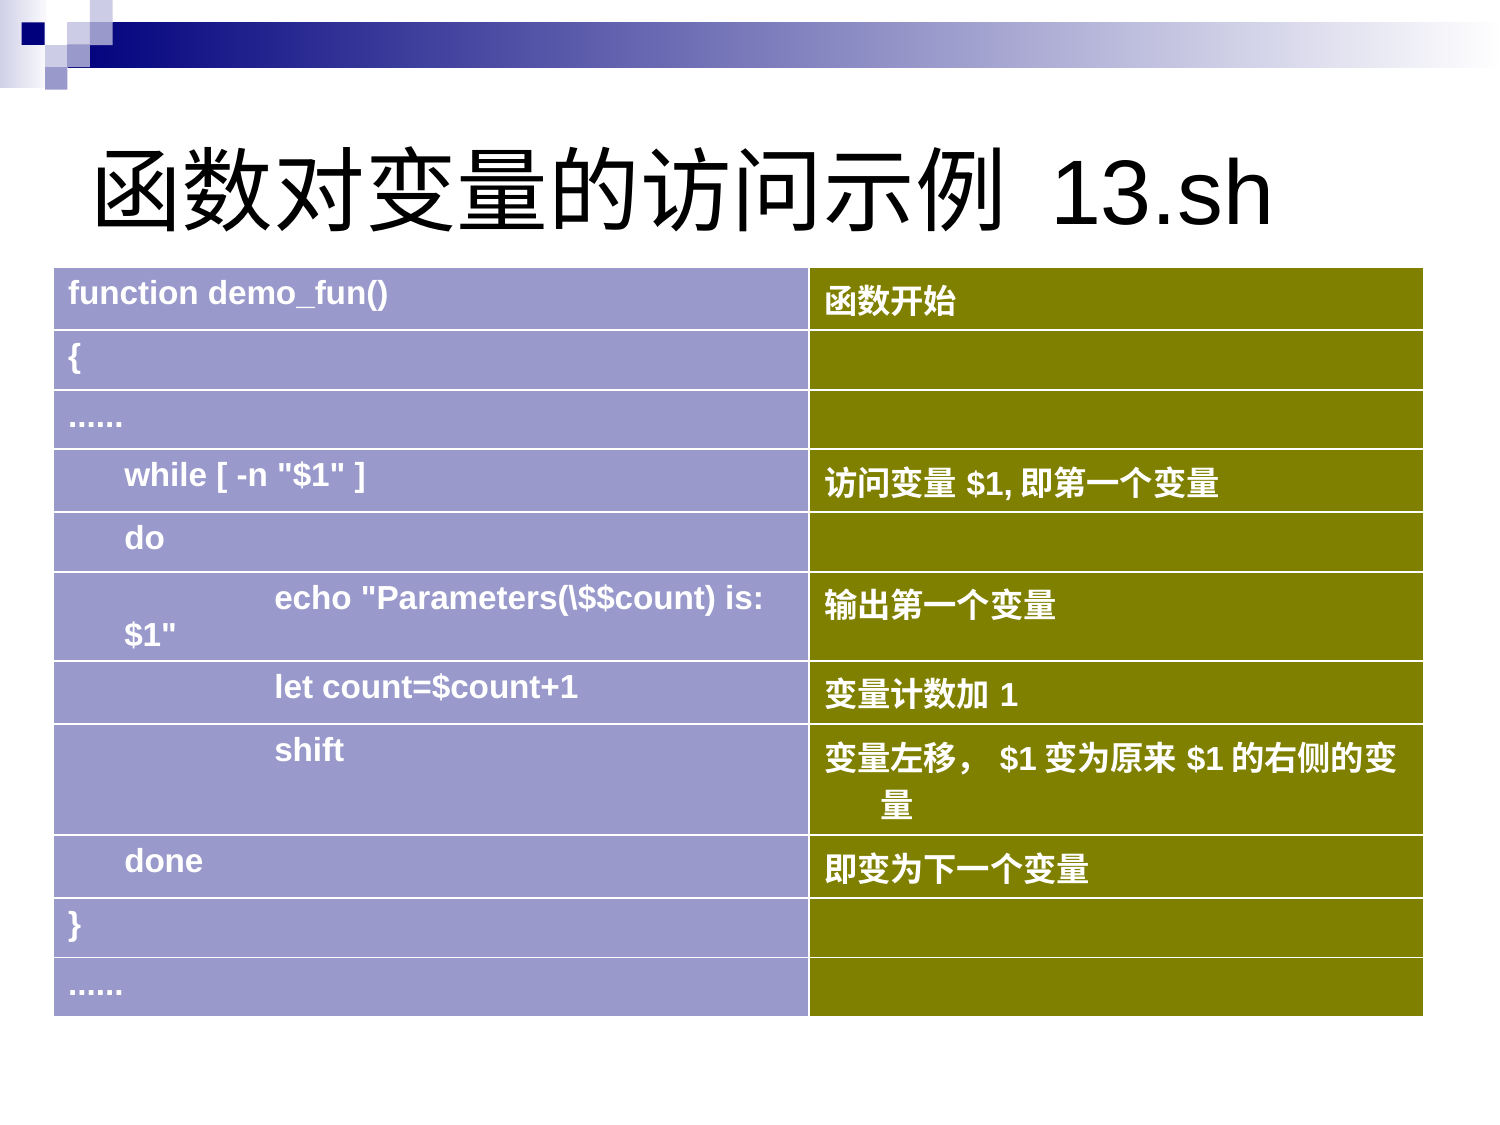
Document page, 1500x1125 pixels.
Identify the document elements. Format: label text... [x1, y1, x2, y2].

table_cell 变量计数加1 [810, 662, 1423, 723]
table_cell done [54, 836, 808, 897]
table_cell } [54, 899, 808, 957]
table_cell 变量左移，$1变为原来$1的右侧的变量 [810, 725, 1423, 834]
title 函数对变量的访问示例 13.sh [75, 75, 1425, 300]
table_cell while [ -n "$1" ] [54, 450, 808, 511]
table_header 函数开始 [810, 268, 1423, 329]
table_cell [810, 899, 1423, 957]
table_cell echo "Parameters(\$$count) is:$1" [54, 573, 808, 660]
table_cell [810, 513, 1423, 571]
table_header function demo_fun() [54, 268, 808, 329]
table_cell [810, 391, 1423, 448]
table_cell 即变为下一个变量 [810, 836, 1423, 897]
table_cell [810, 958, 1423, 1016]
table_cell { [54, 331, 808, 389]
table_cell shift [54, 725, 808, 834]
table_cell let count=$count+1 [54, 662, 808, 723]
table_cell do [54, 513, 808, 571]
table_cell ...... [54, 958, 808, 1016]
table_cell 访问变量$1,即第一个变量 [810, 450, 1423, 511]
table_cell 输出第一个变量 [810, 573, 1423, 660]
table_cell [810, 331, 1423, 389]
table_cell ...... [54, 391, 808, 448]
